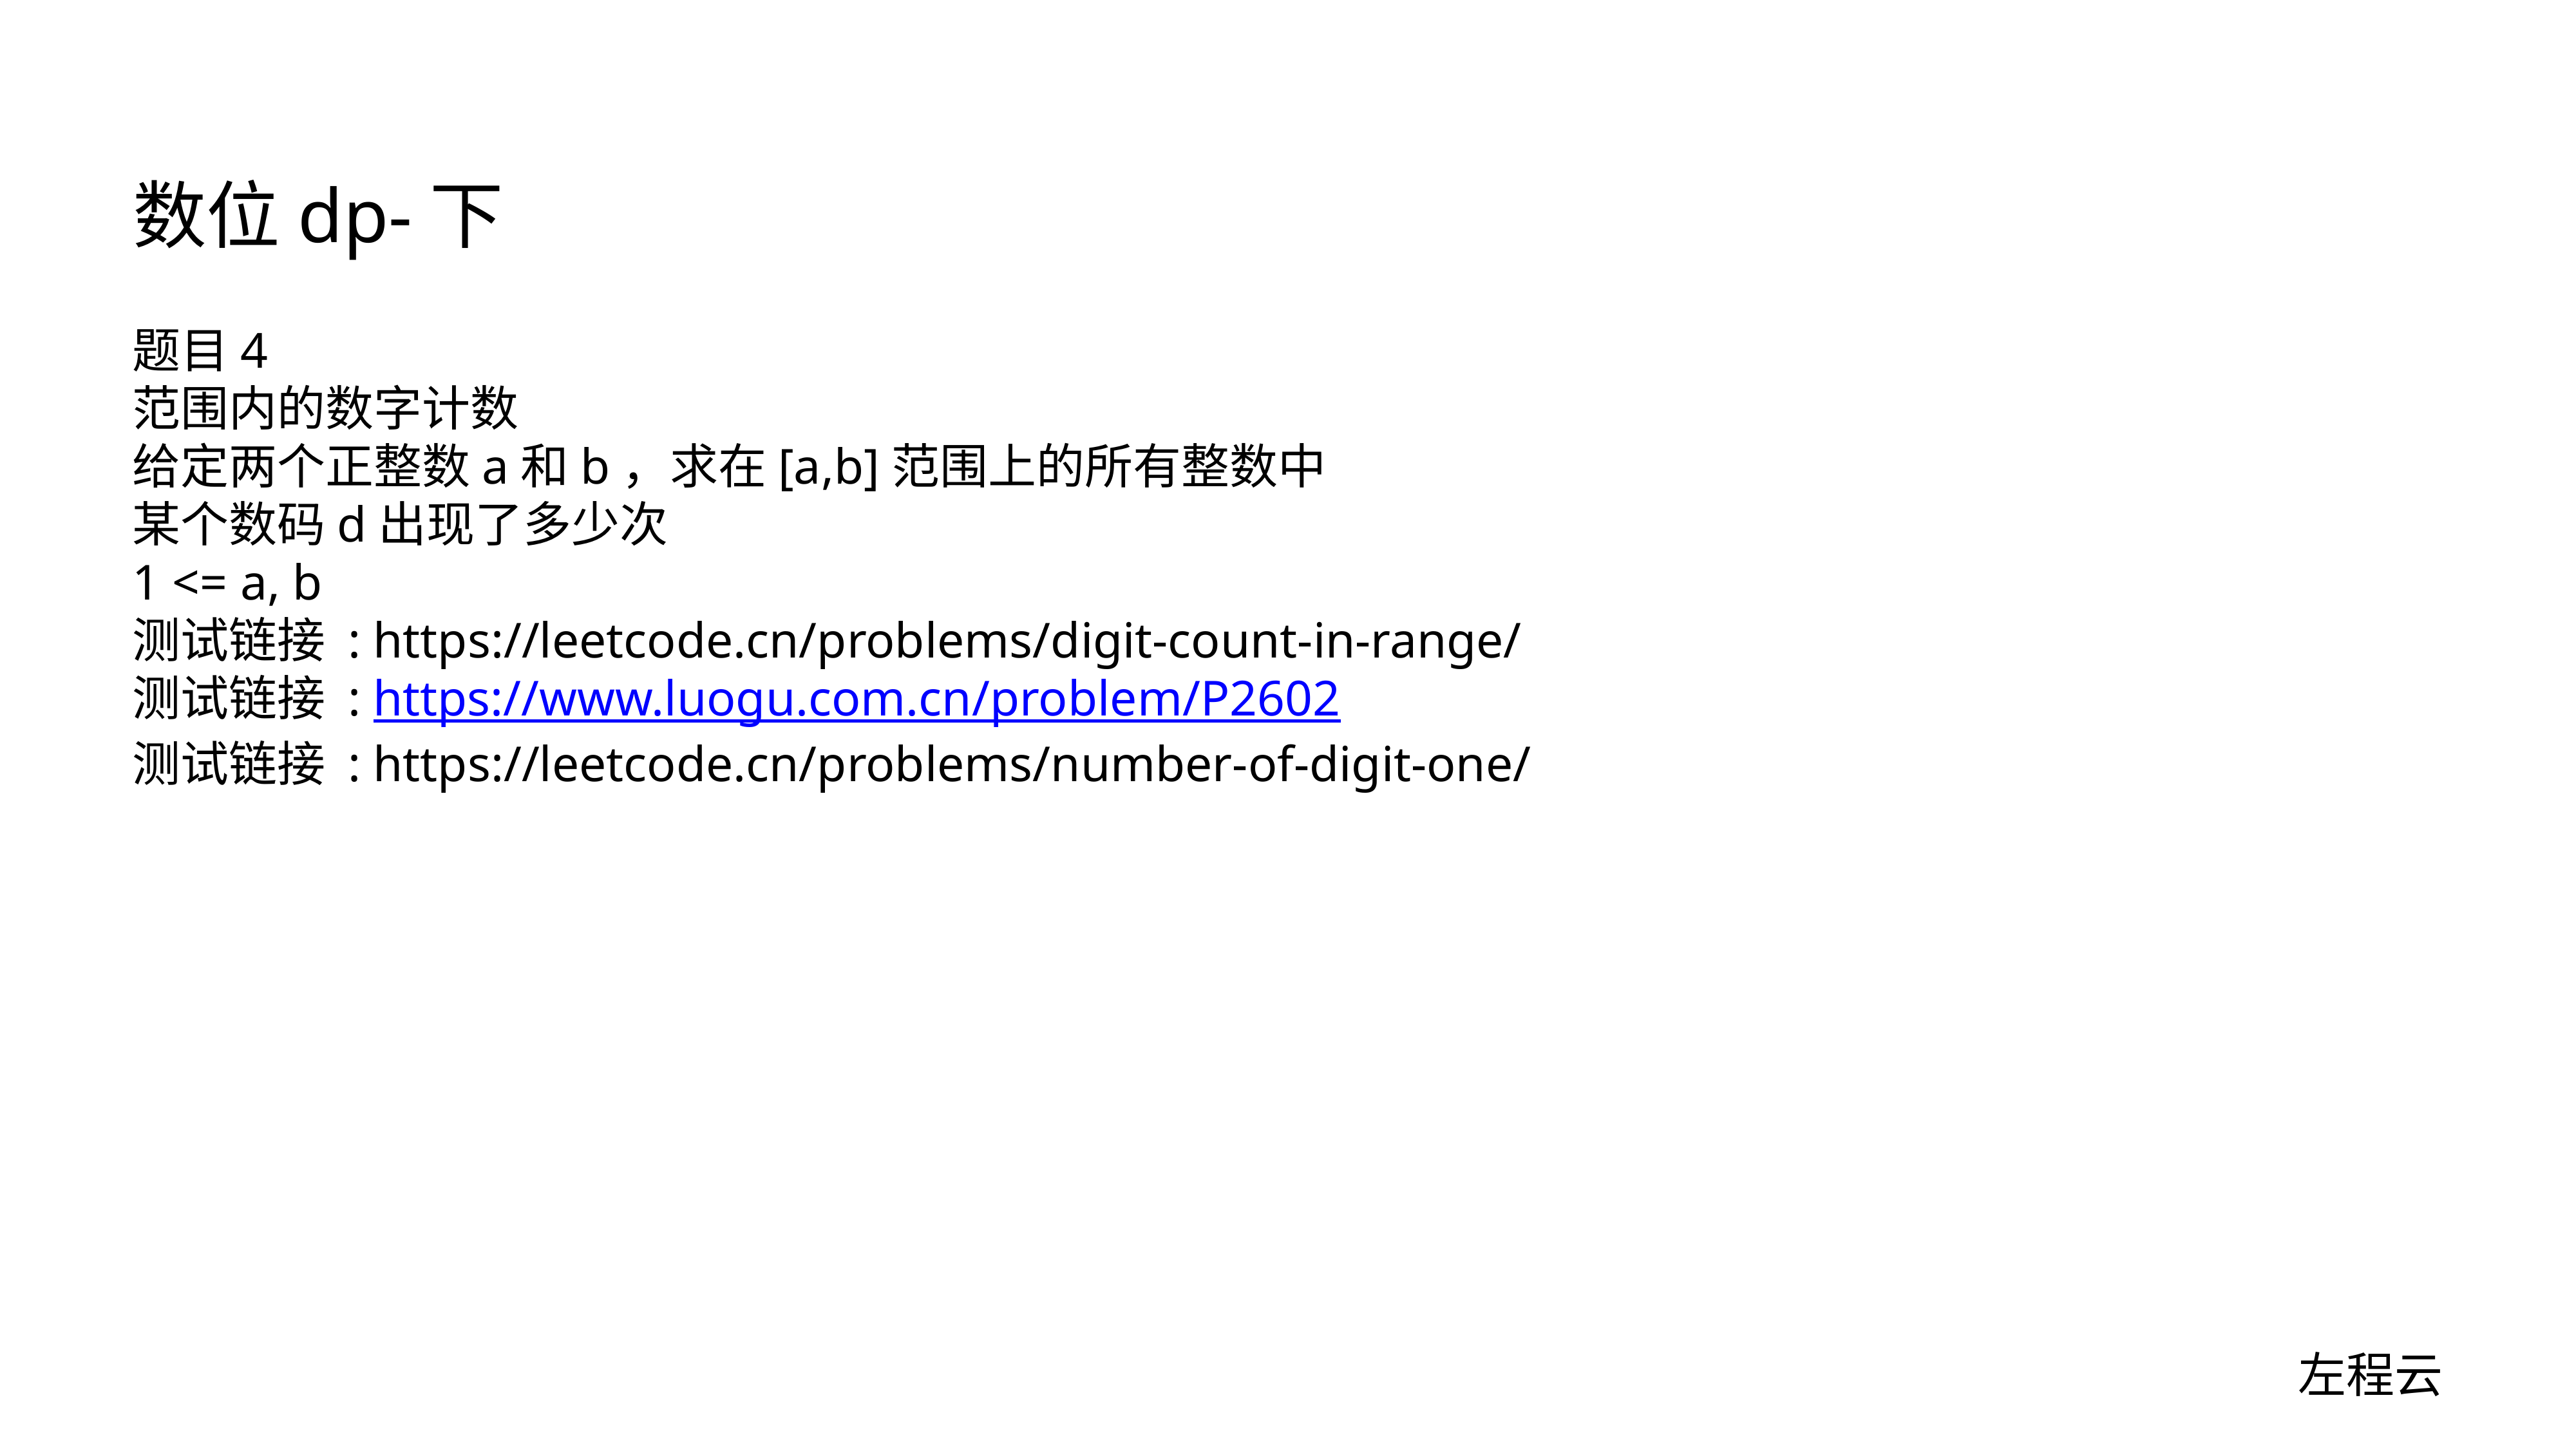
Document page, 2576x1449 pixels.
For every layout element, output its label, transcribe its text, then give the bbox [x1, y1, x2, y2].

text_box 题目4 范围内的数字计数 给定两个正整数a和b，求在[a,b]范围上的所有整数中 某个数码d出现了多少次 1 <= a, b 测试链接 : https://leetcode.cn/problems/digit-count-in-range/ 测试链接 : https://www.luogu.com.cn/problem/P2602 测试链接 : https://leetcode.cn/problems/number-of-digit-one/ [127, 314, 2449, 1304]
title 数位dp-下 [127, 48, 2449, 263]
text_box 左程云 [127, 1339, 2449, 1408]
